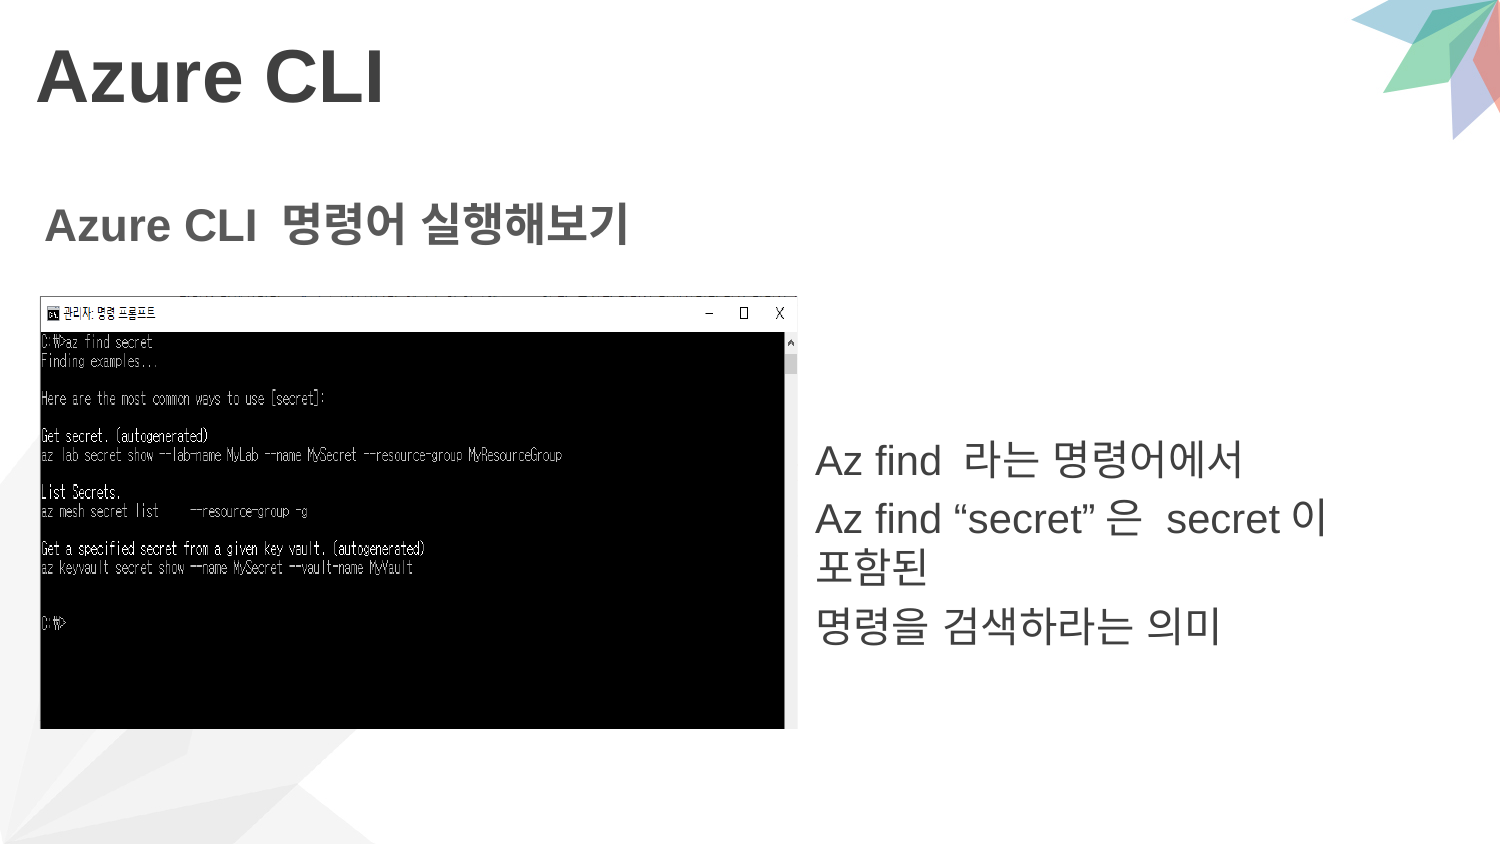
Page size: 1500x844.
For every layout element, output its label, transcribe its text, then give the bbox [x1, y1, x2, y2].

text_box [39, 296, 798, 729]
list Az find 라는 명령어에서 Az find “secret”은 secret이 포함된 명령을 검색하라는 의미 [750, 296, 1461, 788]
list Azure CLI 명령어 실행해보기 [29, 185, 1424, 262]
picture [0, 146, 1500, 844]
title Azure CLI [0, 0, 1500, 146]
